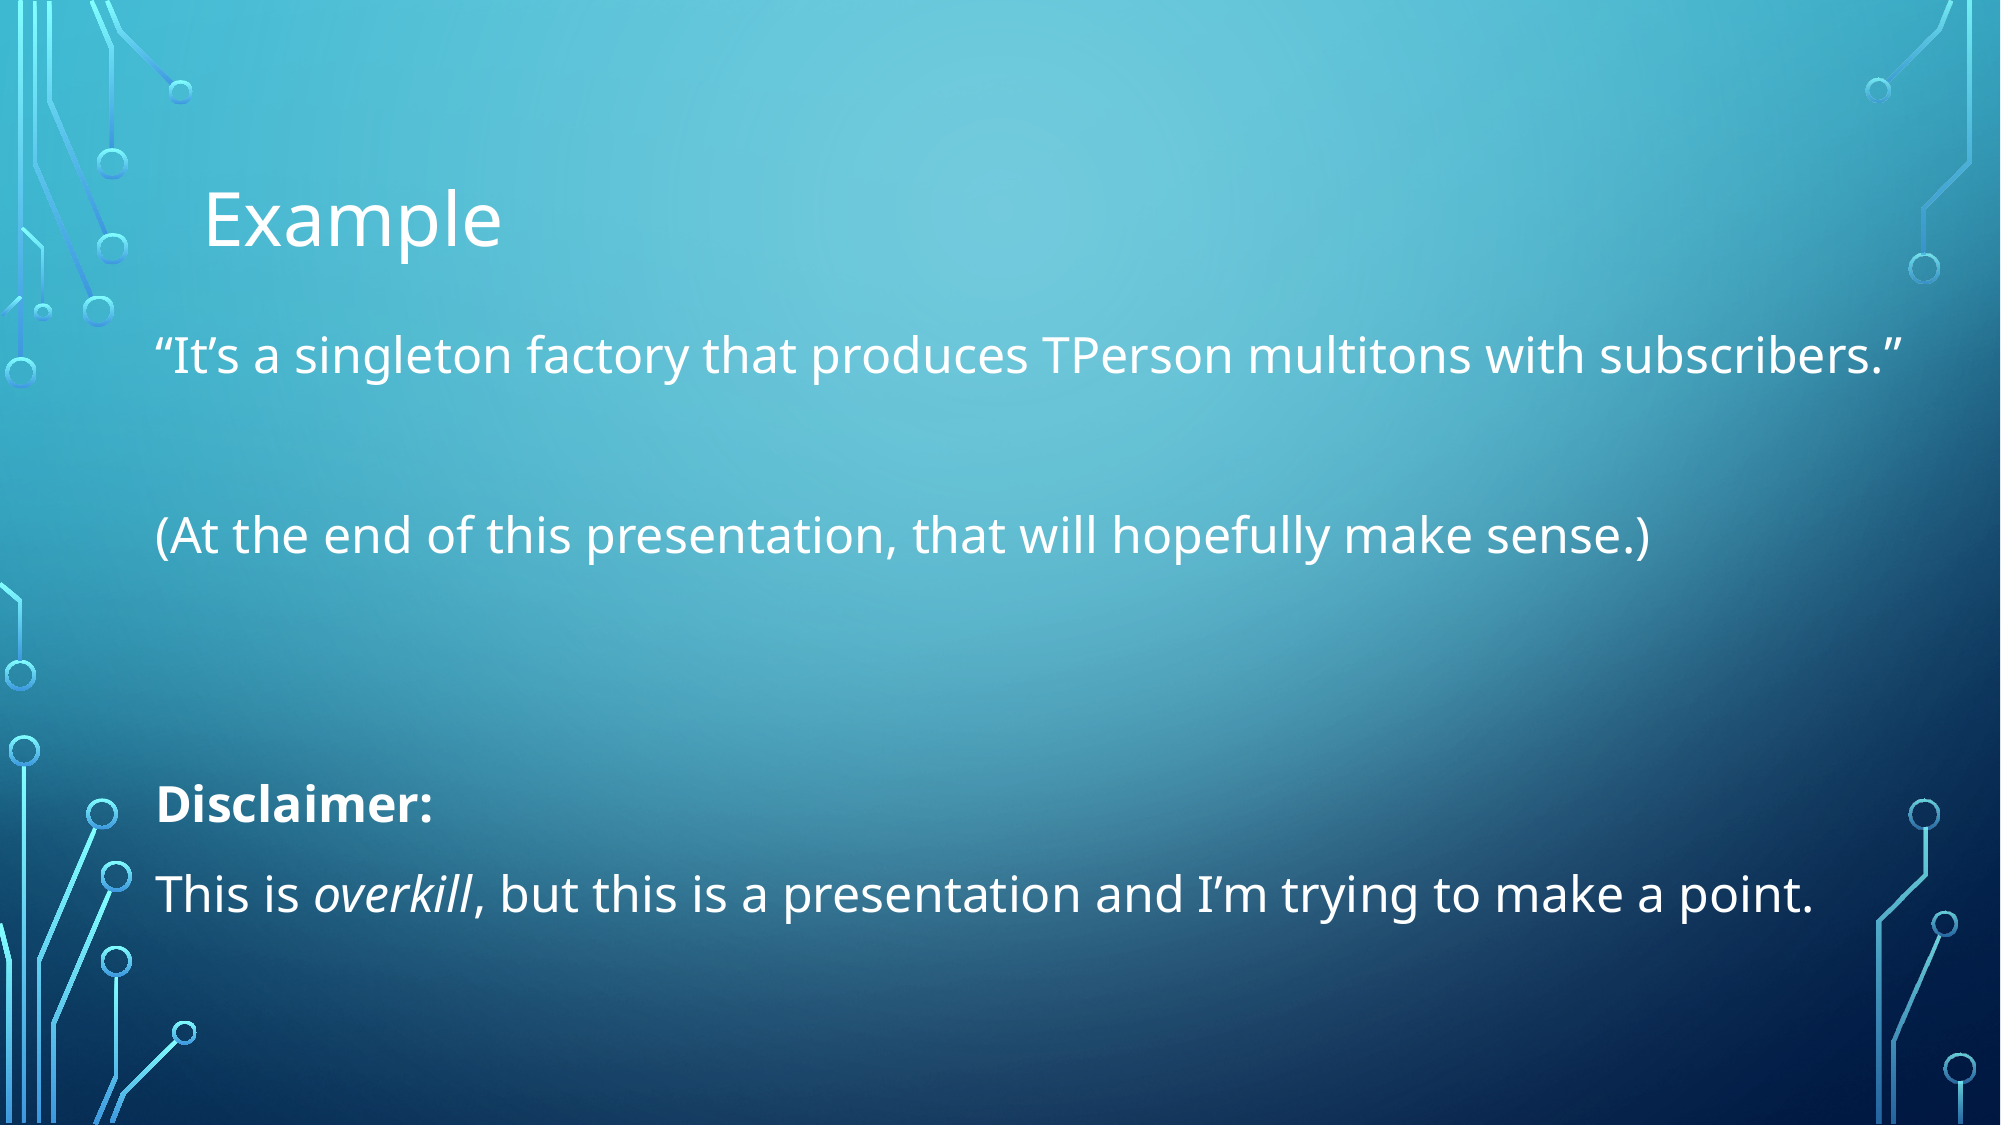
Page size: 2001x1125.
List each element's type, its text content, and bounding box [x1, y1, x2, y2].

list “It’s a singleton factory that produces TPerson multitons with subscribers.” (At the end of this presentation, that will hopefully make sense.) Disclaimer: This is overkill, but this is a presentation and I’m trying to make a point. [140, 307, 2000, 977]
title Example [187, 101, 1813, 307]
